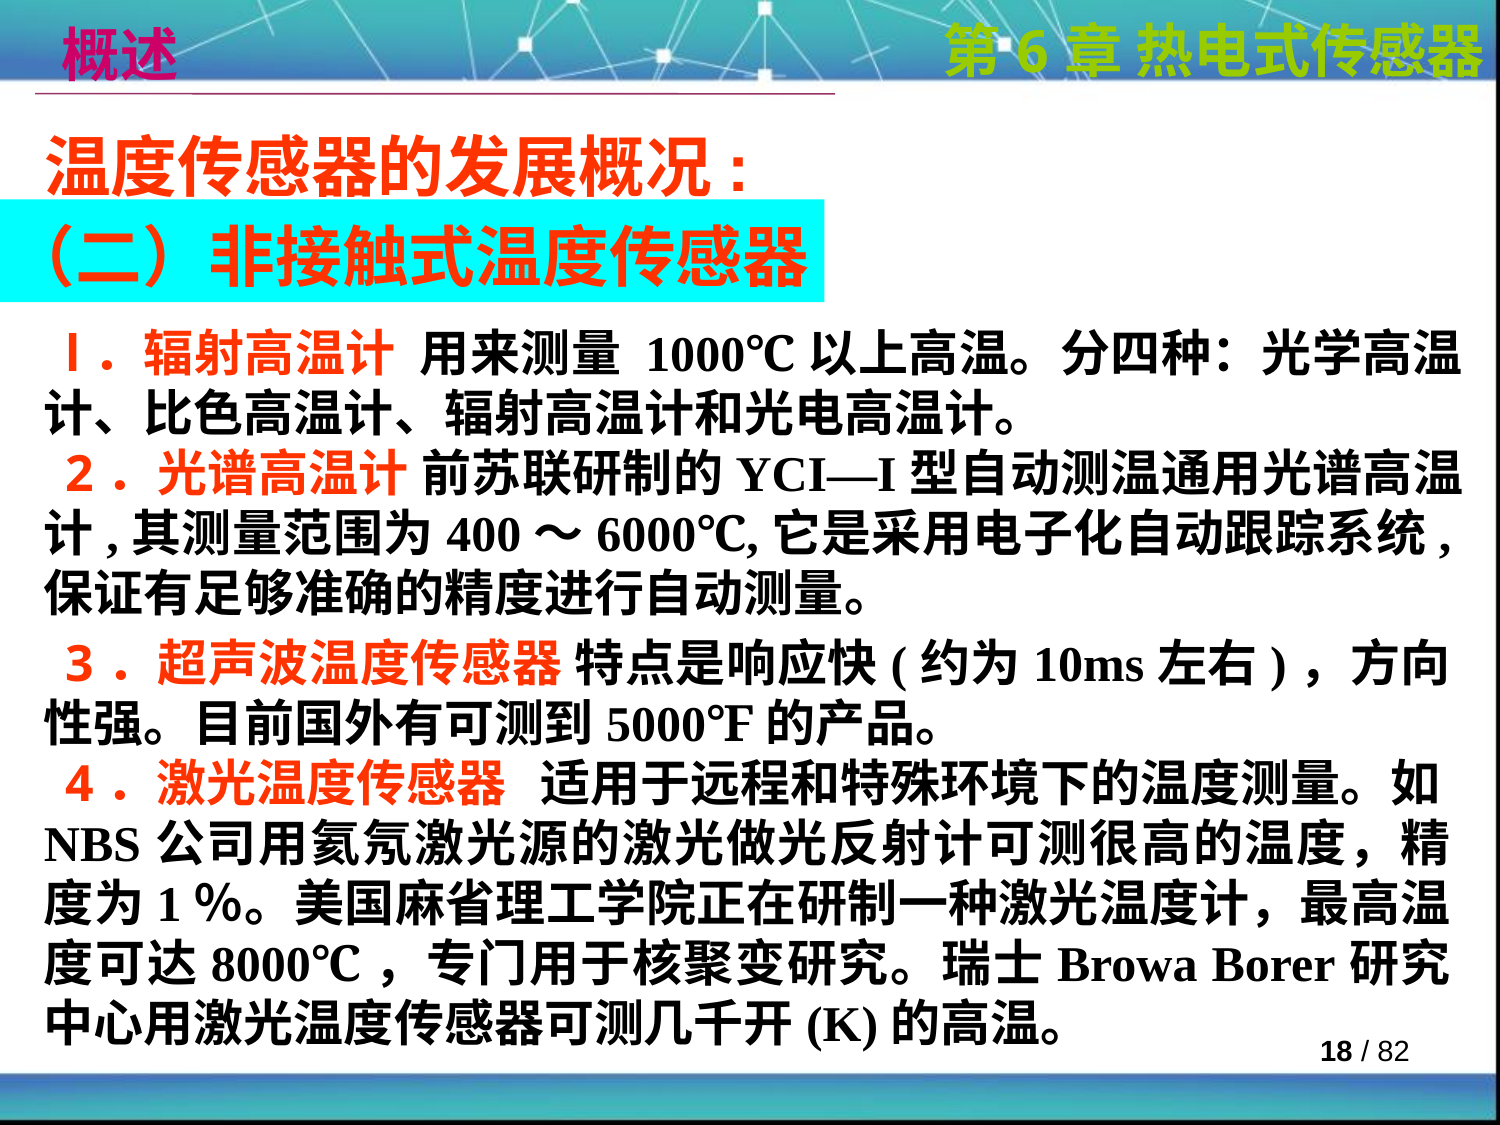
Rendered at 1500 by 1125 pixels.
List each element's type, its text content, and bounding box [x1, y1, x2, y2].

text_box l．辐射高温计 用来测量 1000℃以上高温。分四种：光学高温计、比色高温计、辐射高温计和光电高温计。 2．光谱高温计 前苏联研制的YCI—I型自动测温通用光谱高温计,其测量范围为400～6000℃,它是采用电子化自动跟踪系统,保证有足够准确的精度进行自动测量。 [41, 314, 1467, 629]
title 概述 [46, 11, 961, 94]
text_box 第6章 热电式传感器 [699, 11, 1500, 87]
picture [0, 0, 1500, 1125]
text_box 3．超声波温度传感器 特点是响应快(约为10ms左右)，方向性强。目前国外有可测到5000℉的产品。 4．激光温度传感器 适用于远程和特殊环境下的温度测量。如NBS公司用氦氖激光源的激光做光反射计可测很高的温度，精度为1％。美国麻省理工学院正在研制一种激光温度计，最高温度可达8000℃，专门用于核聚变研究。瑞士Browa Borer研究中心用激光温度传感器可测几千开(K)的高温。 [41, 624, 1454, 1059]
slide_number / 82 [1074, 1024, 1425, 1103]
text_box 温度传感器的发展概况: [29, 101, 951, 213]
text_box （二）非接触式温度传感器 [0, 199, 825, 303]
